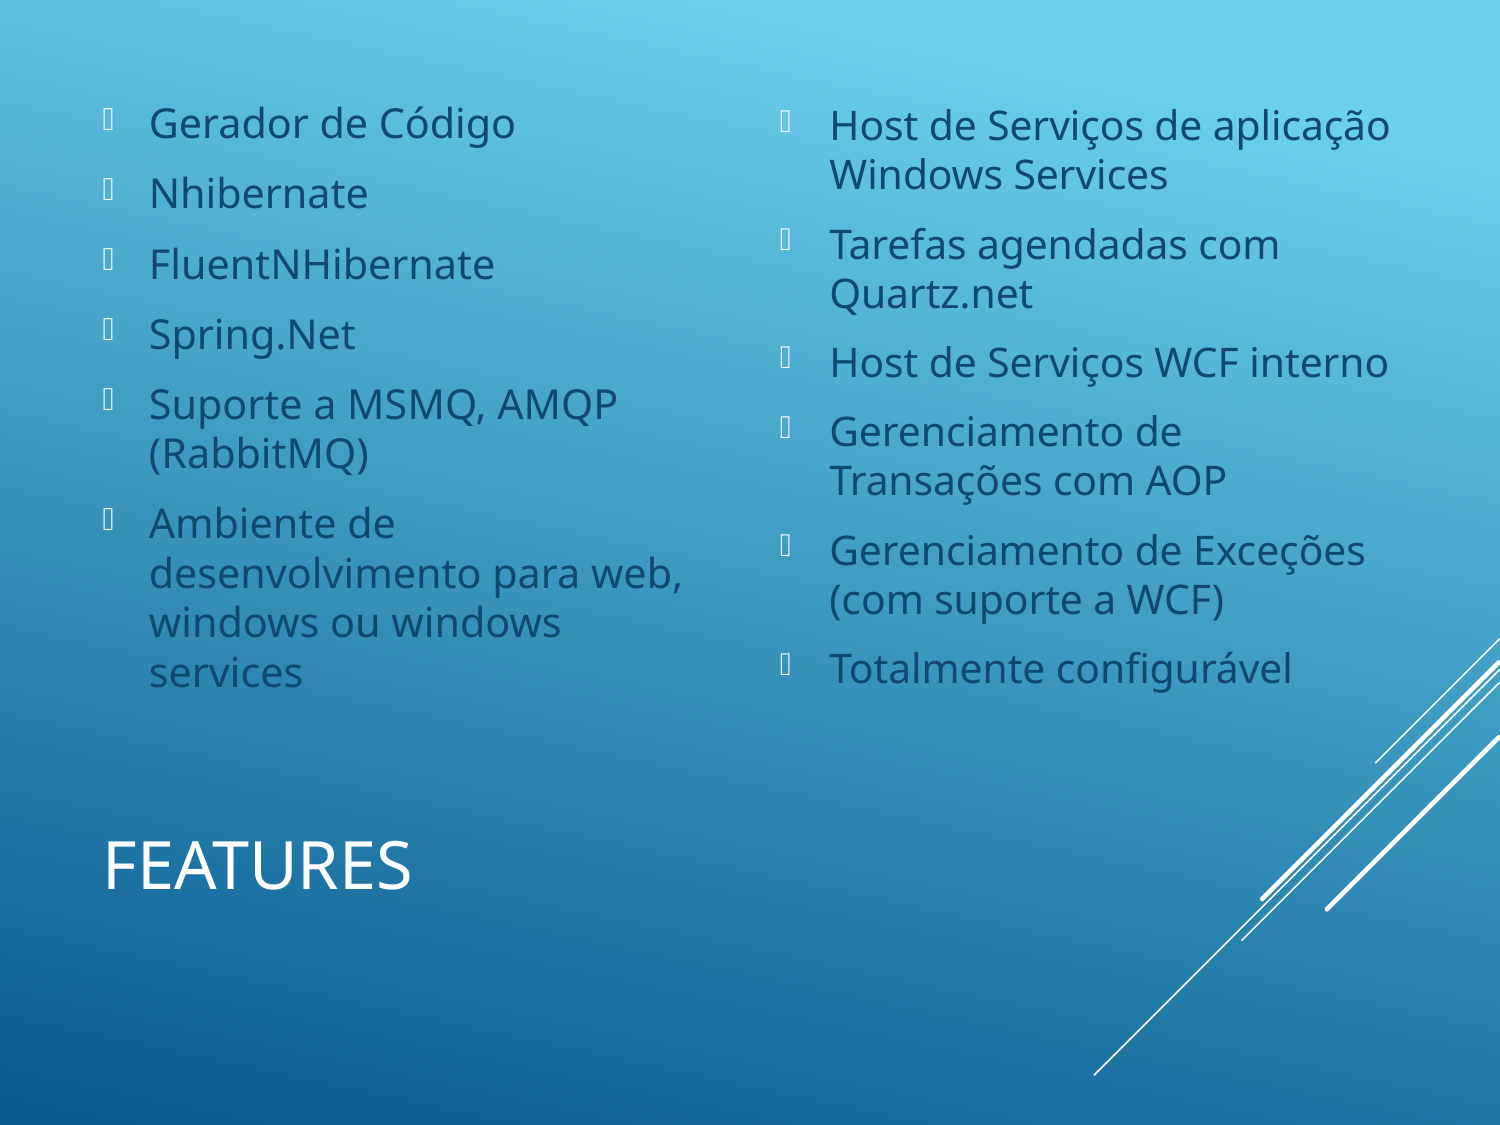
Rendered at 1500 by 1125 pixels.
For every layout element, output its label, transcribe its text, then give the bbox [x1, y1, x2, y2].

list Gerador de Código Nhibernate FluentNHibernate Spring.Net Suporte a MSMQ, AMQP (RabbitMQ) Ambiente de desenvolvimento para web, windows ou windows services [87, 87, 736, 706]
title Features [87, 737, 1163, 988]
list Host de Serviços de aplicação Windows Services Tarefas agendadas com Quartz.net Host de Serviços WCF interno Gerenciamento de Transações com AOP Gerenciamento de Exceções (com suporte a WCF) Totalmente configurável [764, 87, 1413, 705]
